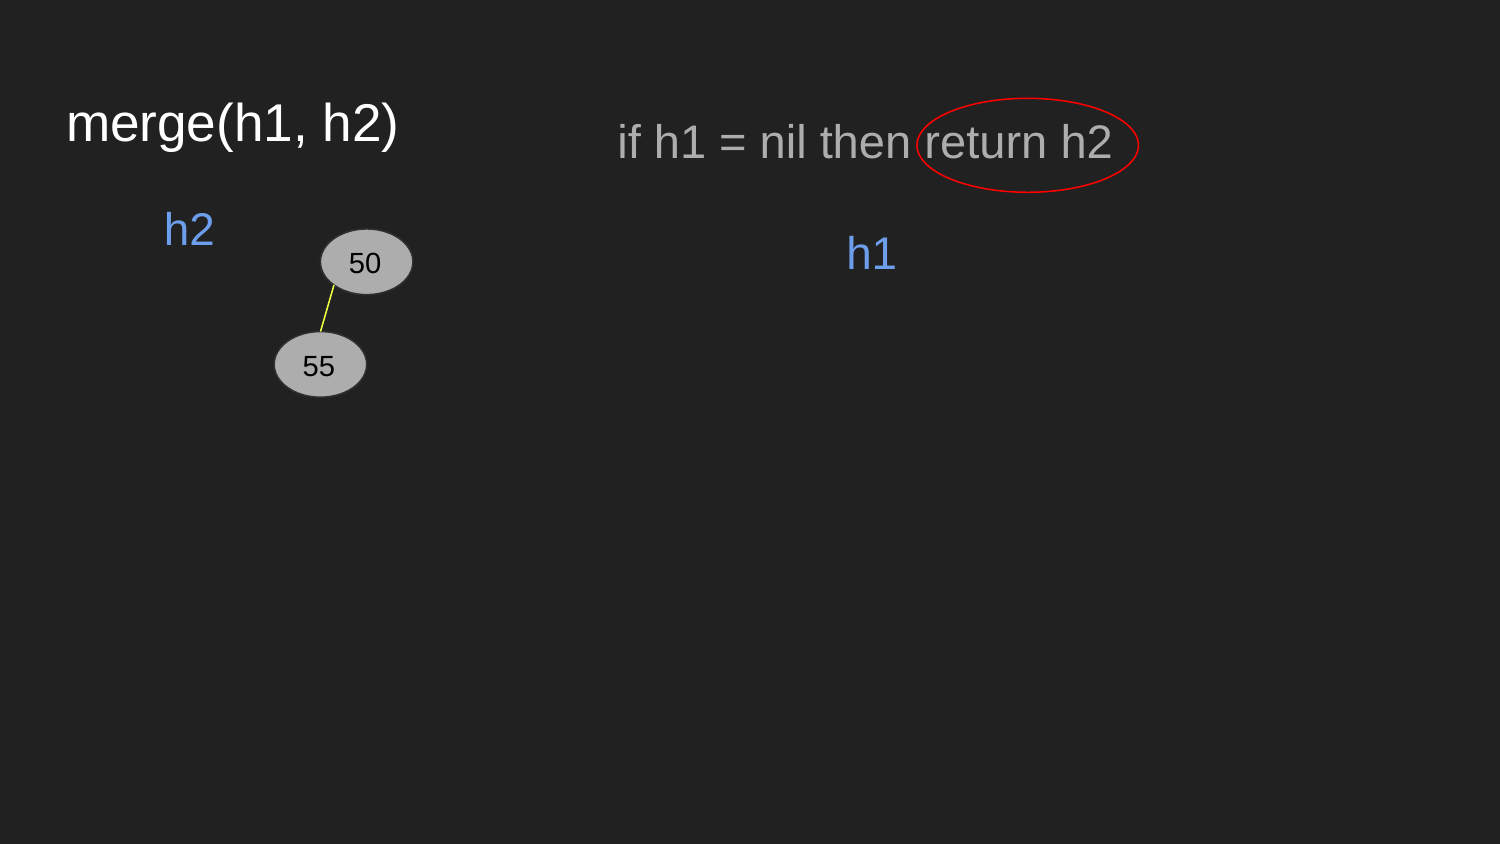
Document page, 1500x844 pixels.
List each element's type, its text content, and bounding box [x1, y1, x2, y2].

text_box h1 [831, 208, 943, 294]
text_box 55 [274, 331, 367, 398]
text_box if h1 = nil then return h2 [602, 96, 1139, 184]
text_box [320, 284, 335, 332]
text_box [916, 98, 1139, 193]
text_box 50 [320, 228, 413, 295]
text_box h2 [149, 184, 275, 270]
title merge(h1, h2) [51, 72, 454, 167]
